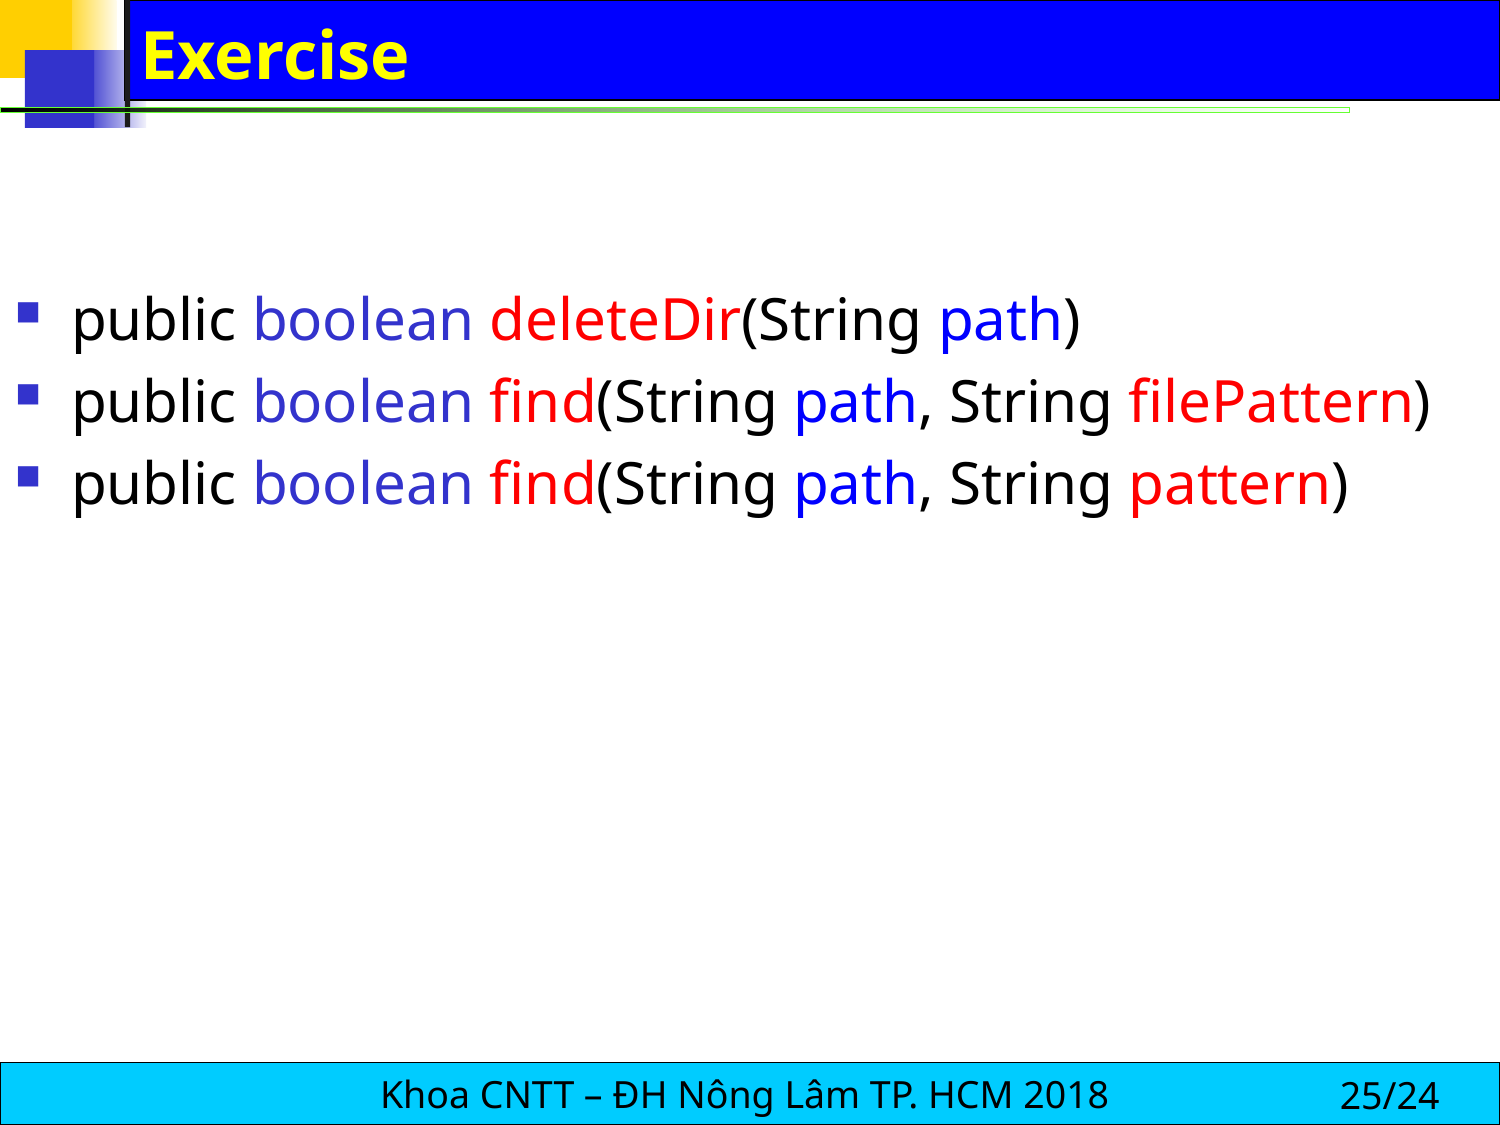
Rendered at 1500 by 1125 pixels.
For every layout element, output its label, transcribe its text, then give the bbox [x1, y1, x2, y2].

title Exercise [124, 12, 1467, 101]
list public boolean deleteDir(String path) public boolean find(String path, String filePattern) public boolean find(String path, String pattern) [0, 275, 1500, 1050]
